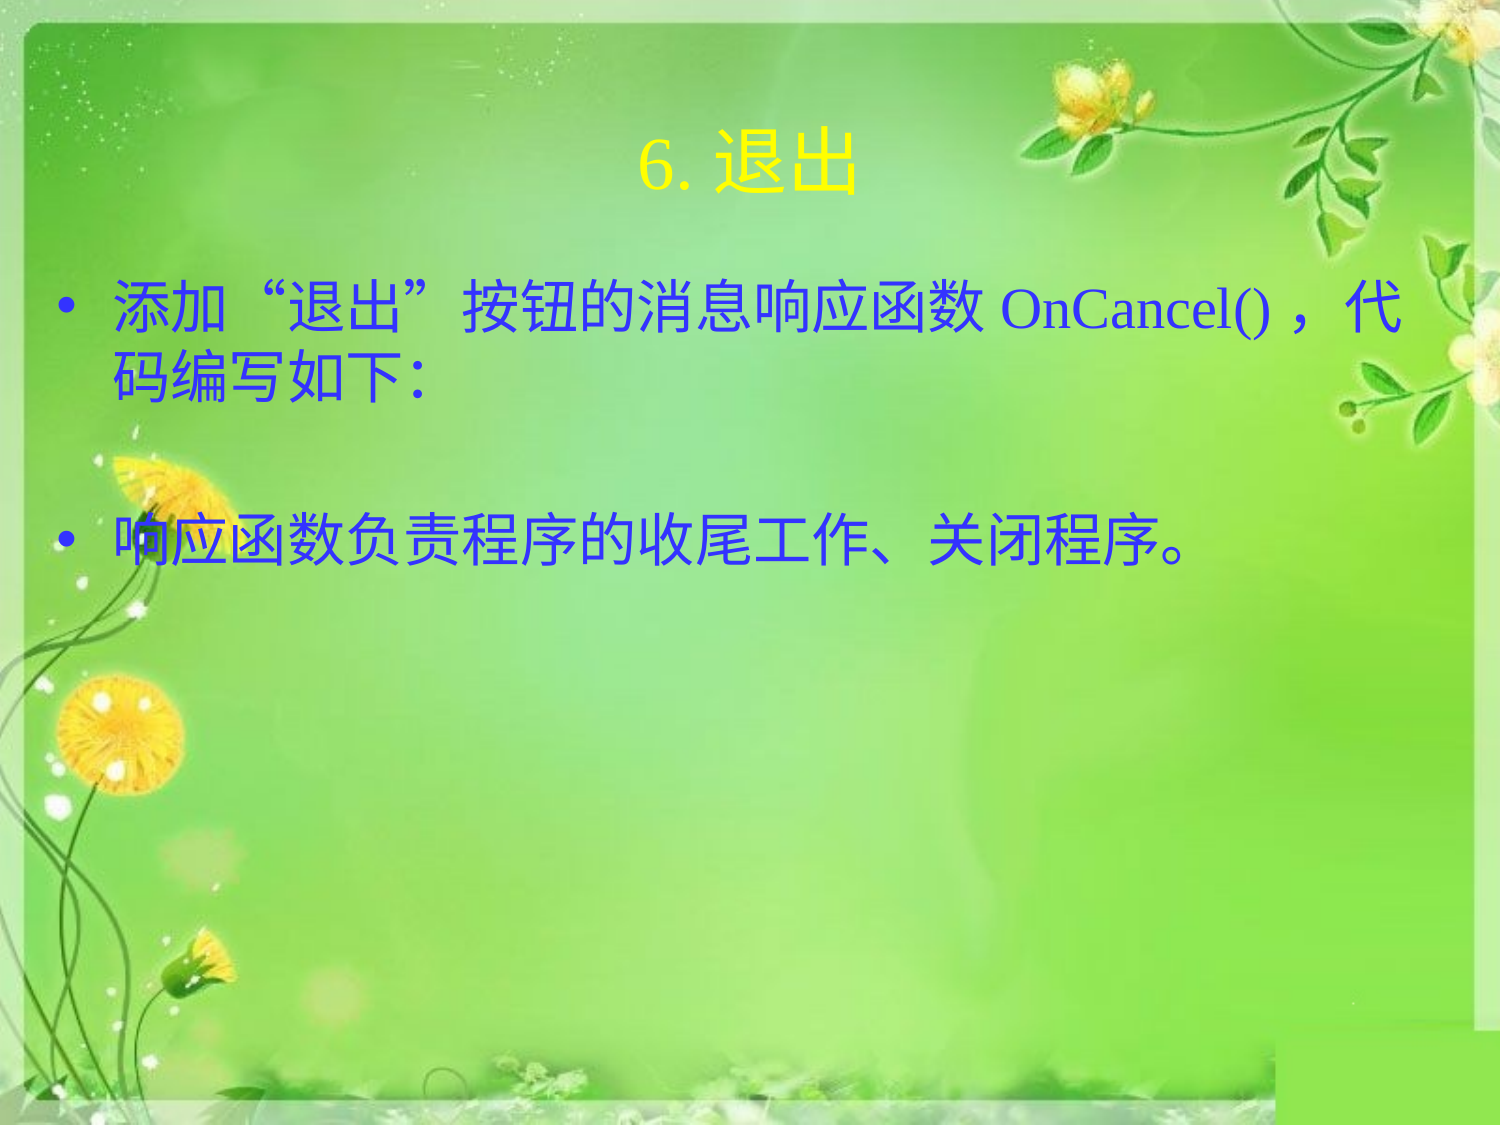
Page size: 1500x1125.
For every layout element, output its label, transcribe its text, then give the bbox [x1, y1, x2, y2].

list 添加“退出”按钮的消息响应函数OnCancel()，代码编写如下： 响应函数负责程序的收尾工作、关闭程序。 [41, 262, 1449, 1071]
picture [0, 0, 1500, 1125]
title 6.退出 [29, 66, 1471, 254]
